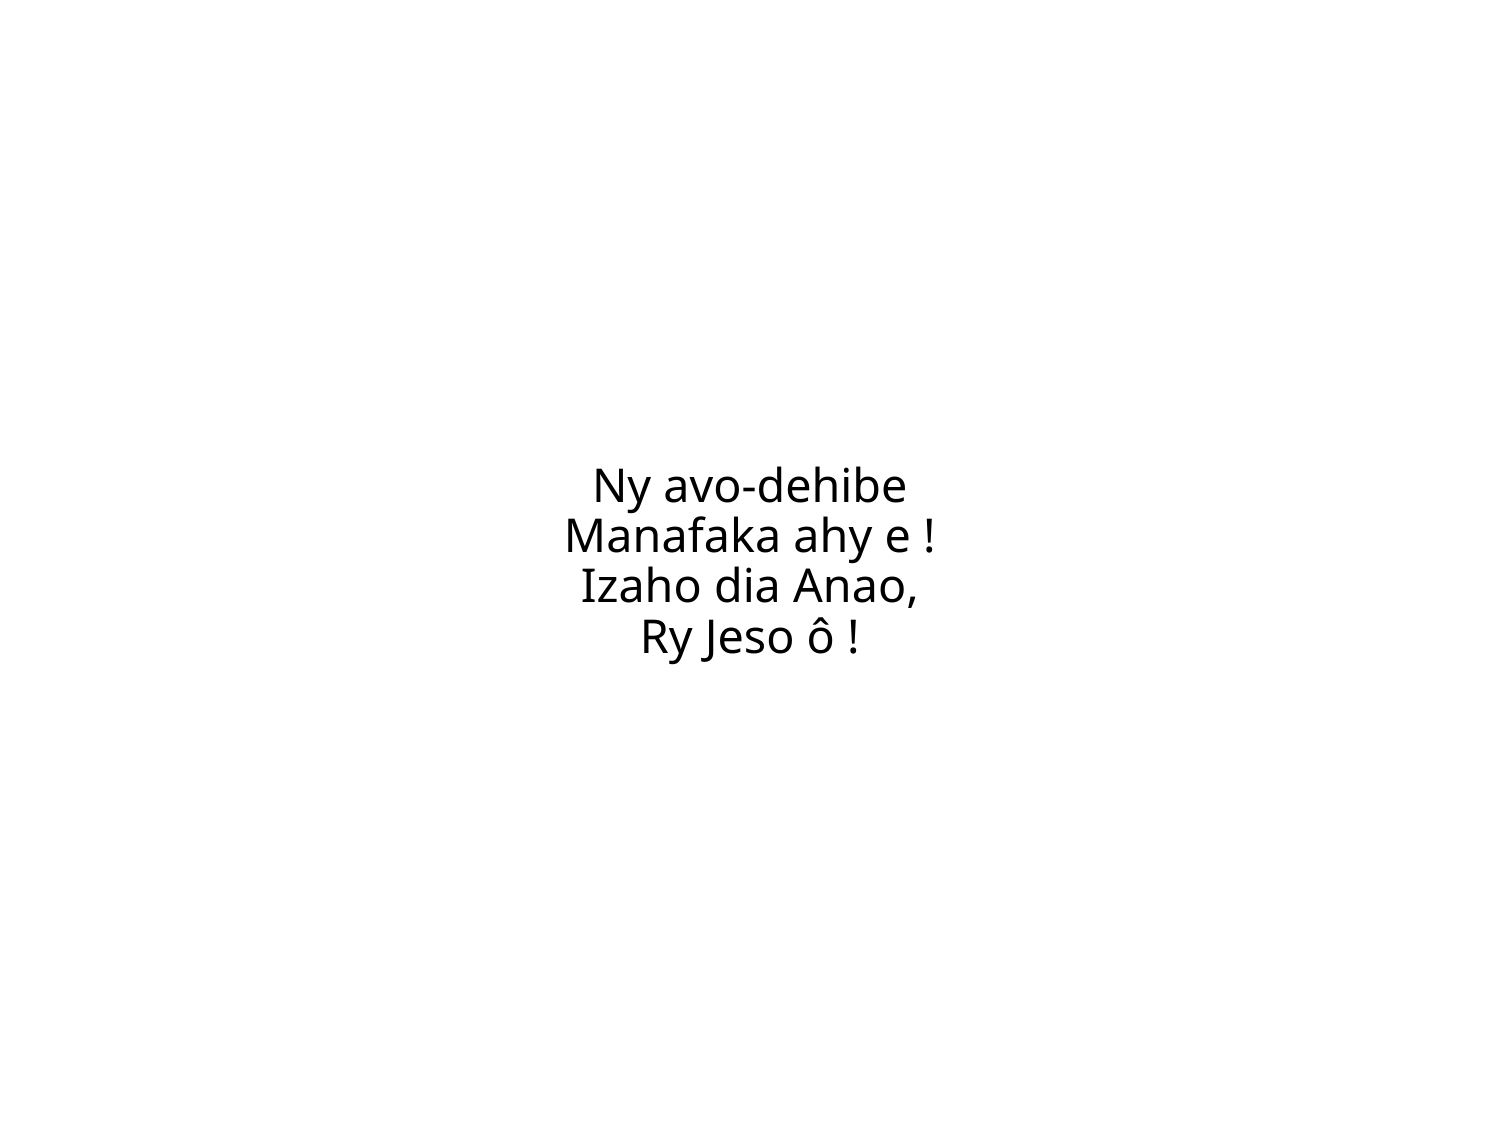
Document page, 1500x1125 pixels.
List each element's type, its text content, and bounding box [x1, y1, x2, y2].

title Ny avo-dehibe Manafaka ahy e ! Izaho dia Anao, Ry Jeso ô ! [103, 453, 1397, 672]
